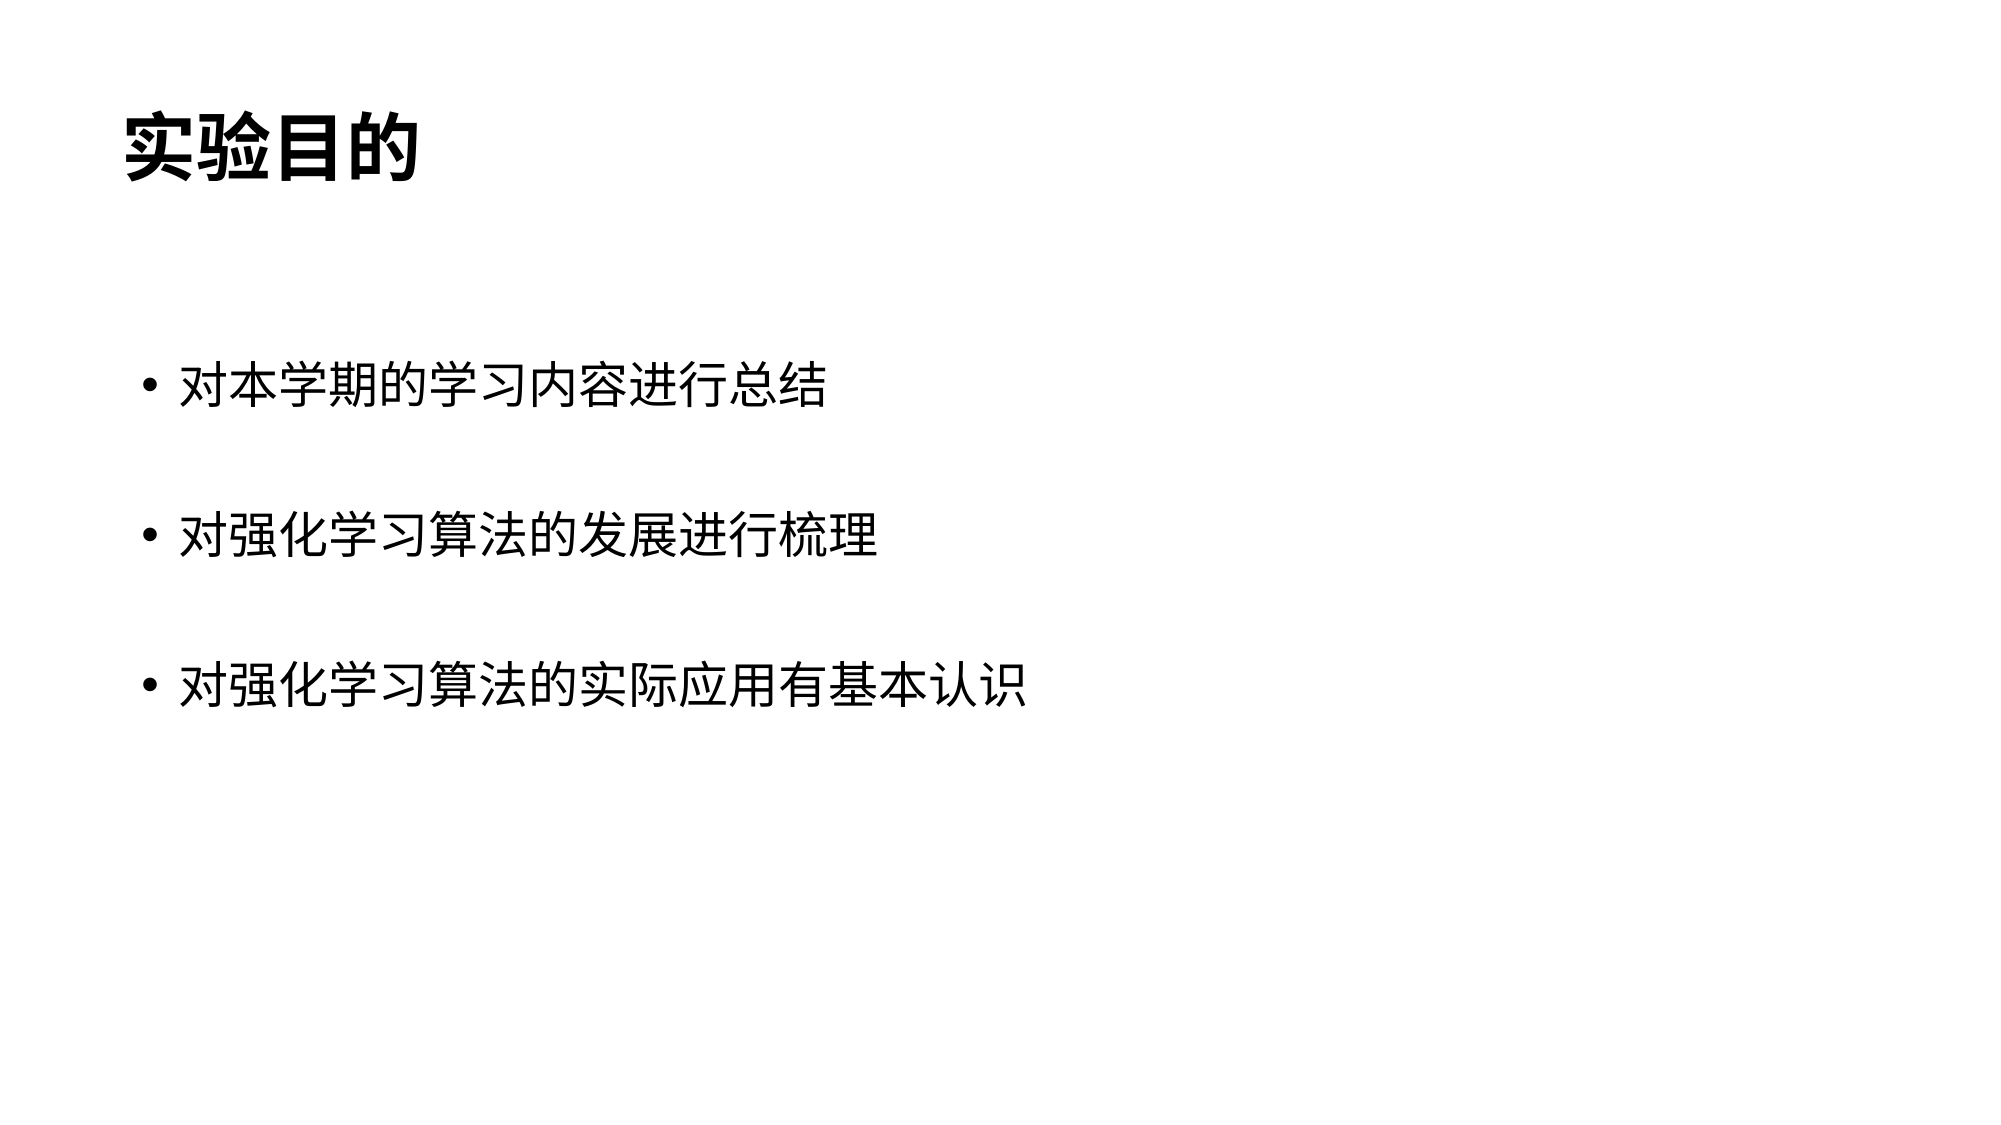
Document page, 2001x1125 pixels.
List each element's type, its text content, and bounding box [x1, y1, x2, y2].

list 对本学期的学习内容进行总结 对强化学习算法的发展进行梳理 对强化学习算法的实际应用有基本认识 [126, 272, 1852, 987]
title 实验目的 [106, 42, 1832, 260]
